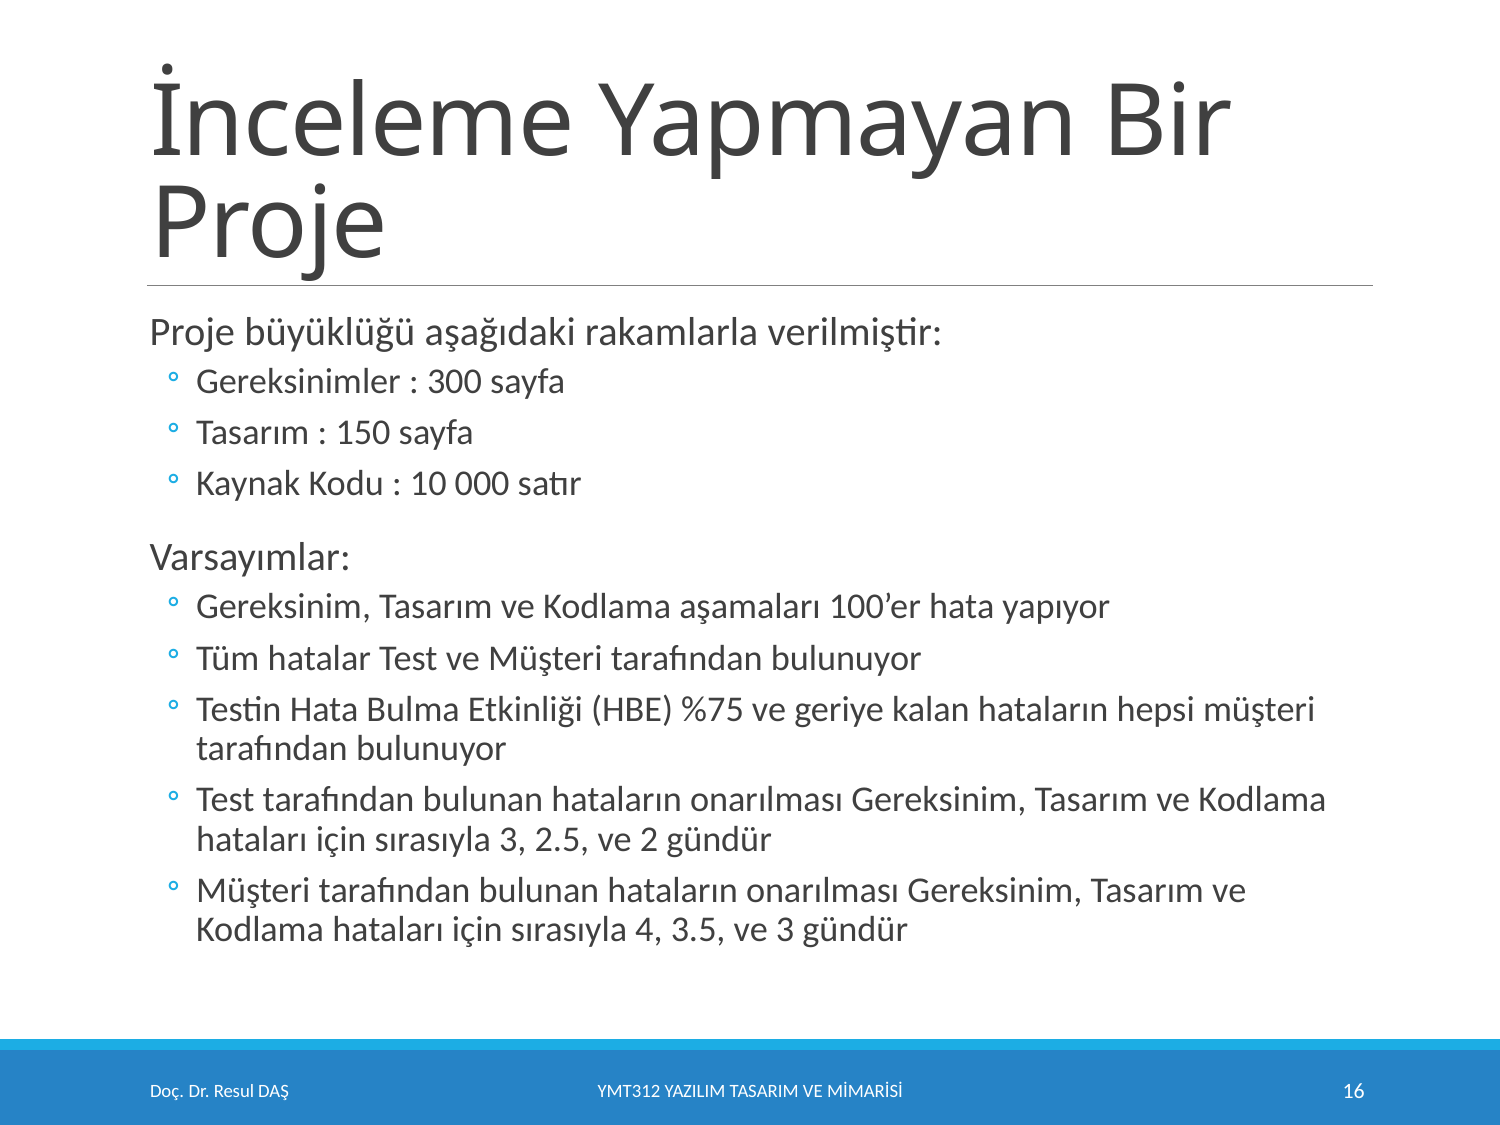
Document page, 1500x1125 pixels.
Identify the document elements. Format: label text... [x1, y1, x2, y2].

footer YMT312 Yazılım Tasarım ve Mimarisi [453, 1059, 1047, 1120]
list Proje büyüklüğü aşağıdaki rakamlarla verilmiştir: Gereksinimler : 300 sayfa Tasarım : 150 sayfa Kaynak Kodu : 10 000 satır Varsayımlar: Gereksinim, Tasarım ve Kodlama aşamaları 100’er hata yapıyor Tüm hatalar Test ve Müşteri tarafından bulunuyor Testin Hata Bulma Etkinliği (HBE) %75 ve geriye kalan hataların hepsi müşteri tarafından bulunuyor Test tarafından bulunan hataların onarılması Gereksinim, Tasarım ve Kodlama hataları için sırasıyla 3, 2.5, ve 2 gündür Müşteri tarafından bulunan hataların onarılması Gereksinim, Tasarım ve Kodlama hataları için sırasıyla 4, 3.5, ve 3 gündür [135, 302, 1373, 963]
title İnceleme Yapmayan Bir Proje [135, 47, 1373, 285]
slide_number 16 [1218, 1059, 1380, 1120]
slide_number Doç. Dr. Resul DAŞ [135, 1059, 440, 1120]
